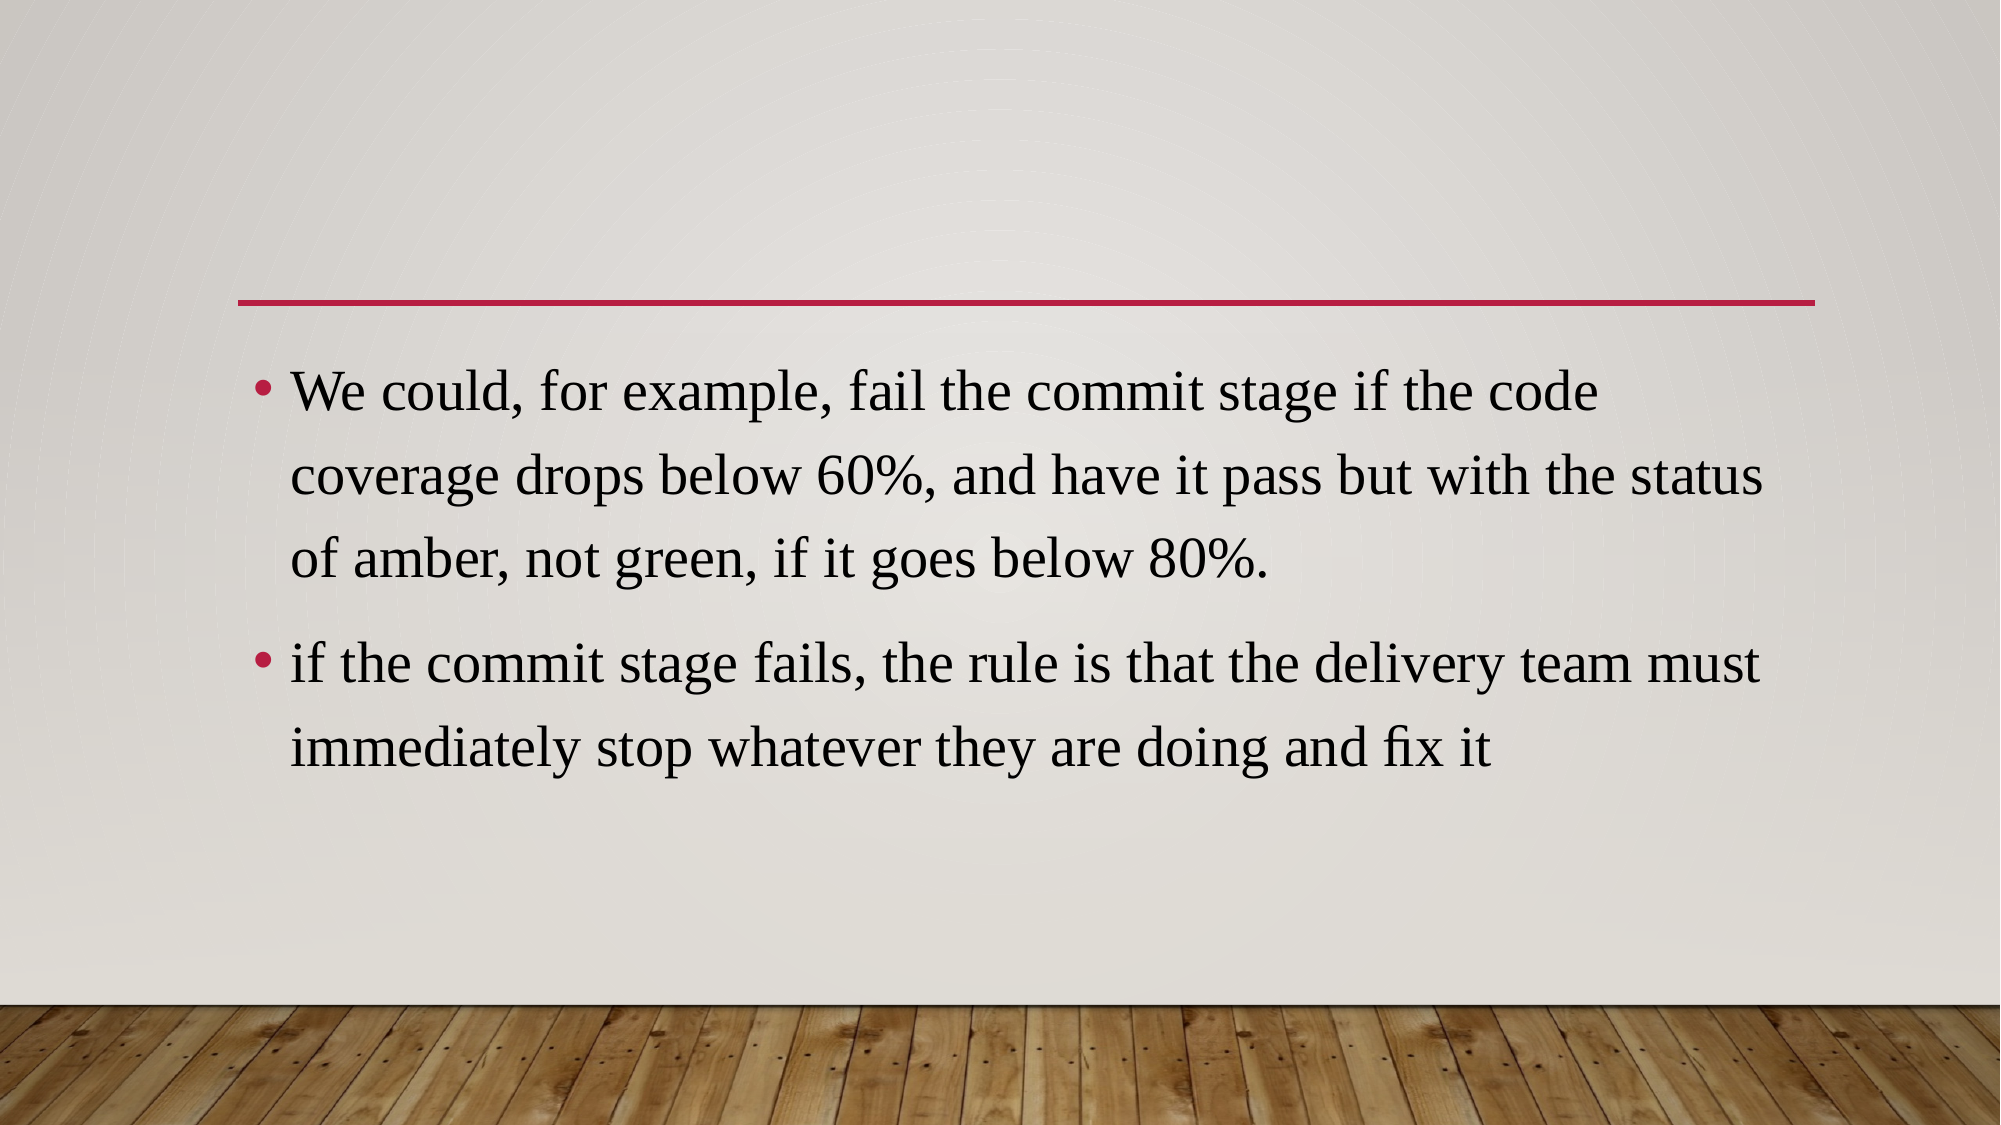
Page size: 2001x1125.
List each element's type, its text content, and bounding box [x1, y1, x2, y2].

list We could, for example, fail the commit stage if the code coverage drops below 60%, and have it pass but with the status of amber, not green, if it goes below 80%. if the commit stage fails, the rule is that the delivery team must immediately stop whatever they are doing and ﬁx it [238, 330, 1814, 897]
picture [0, 1005, 2000, 1125]
